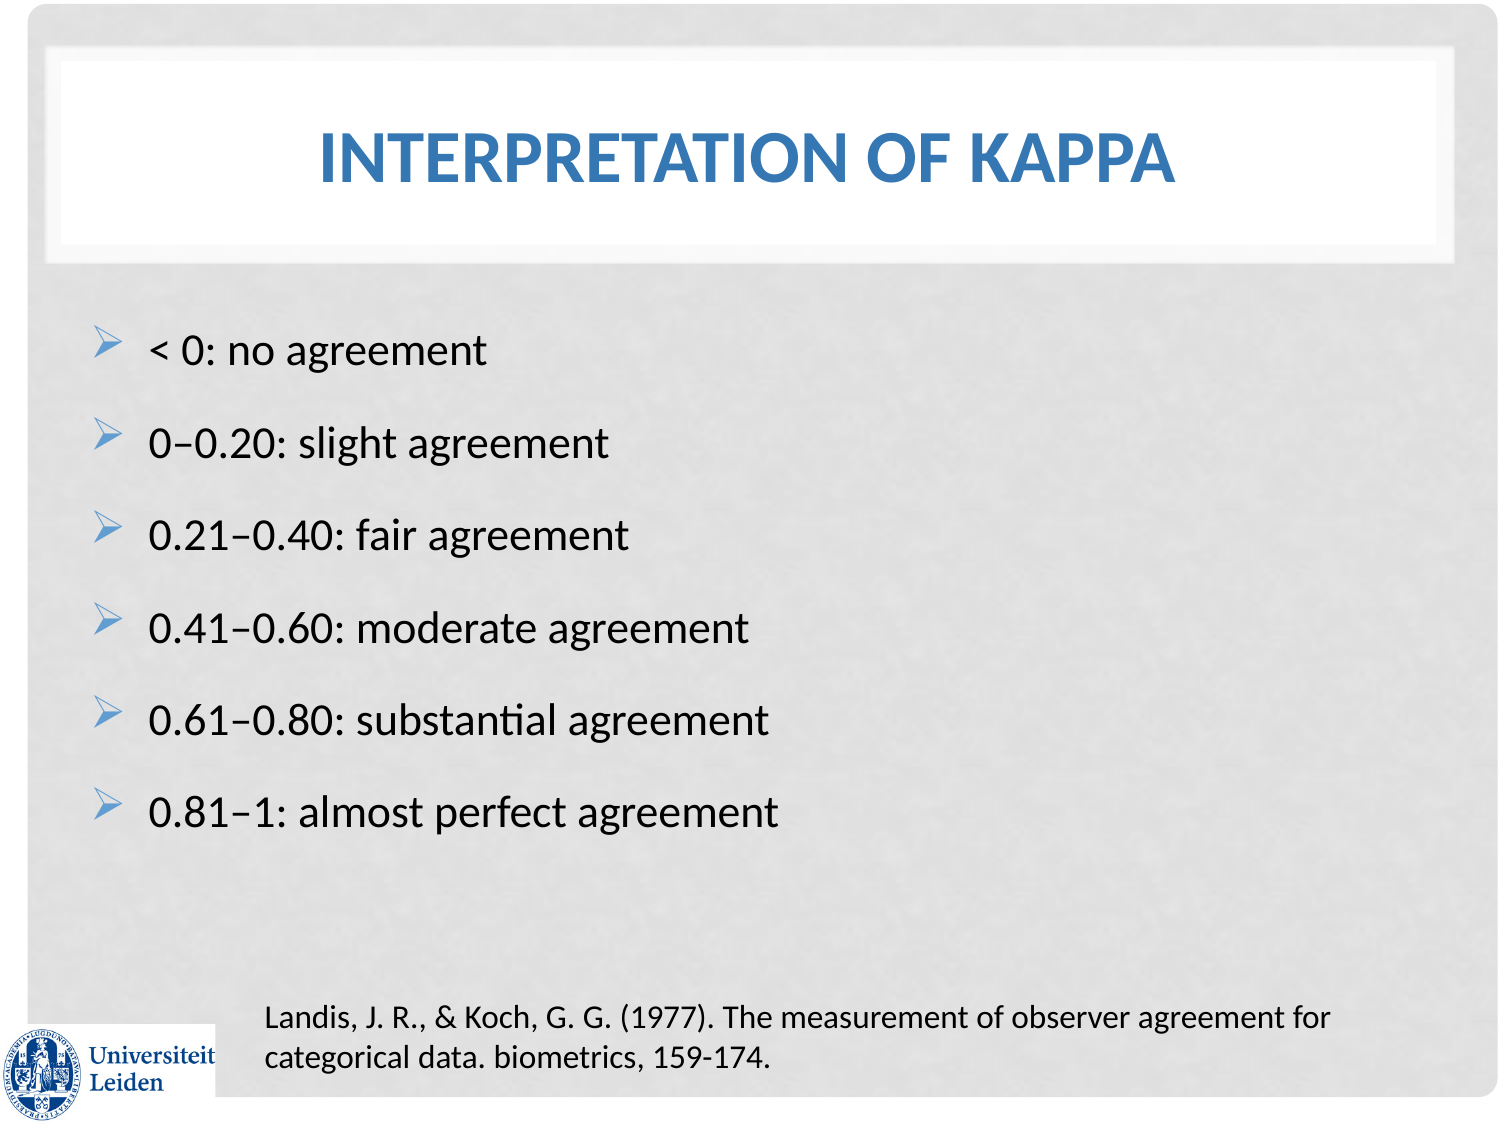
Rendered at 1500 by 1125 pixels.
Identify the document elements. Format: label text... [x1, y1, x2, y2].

title interpretation of Kappa [69, 66, 1425, 238]
text_box Landis, J. R., & Koch, G. G. (1977). The measurement of observer agreement for categorical data. biometrics, 159-174. [249, 987, 1438, 1083]
picture [0, 1024, 216, 1125]
list < 0: no agreement 0–0.20: slight agreement 0.21–0.40: fair agreement 0.41–0.60: moderate agreement 0.61–0.80: substantial agreement 0.81–1: almost perfect agreement [75, 312, 1425, 1005]
